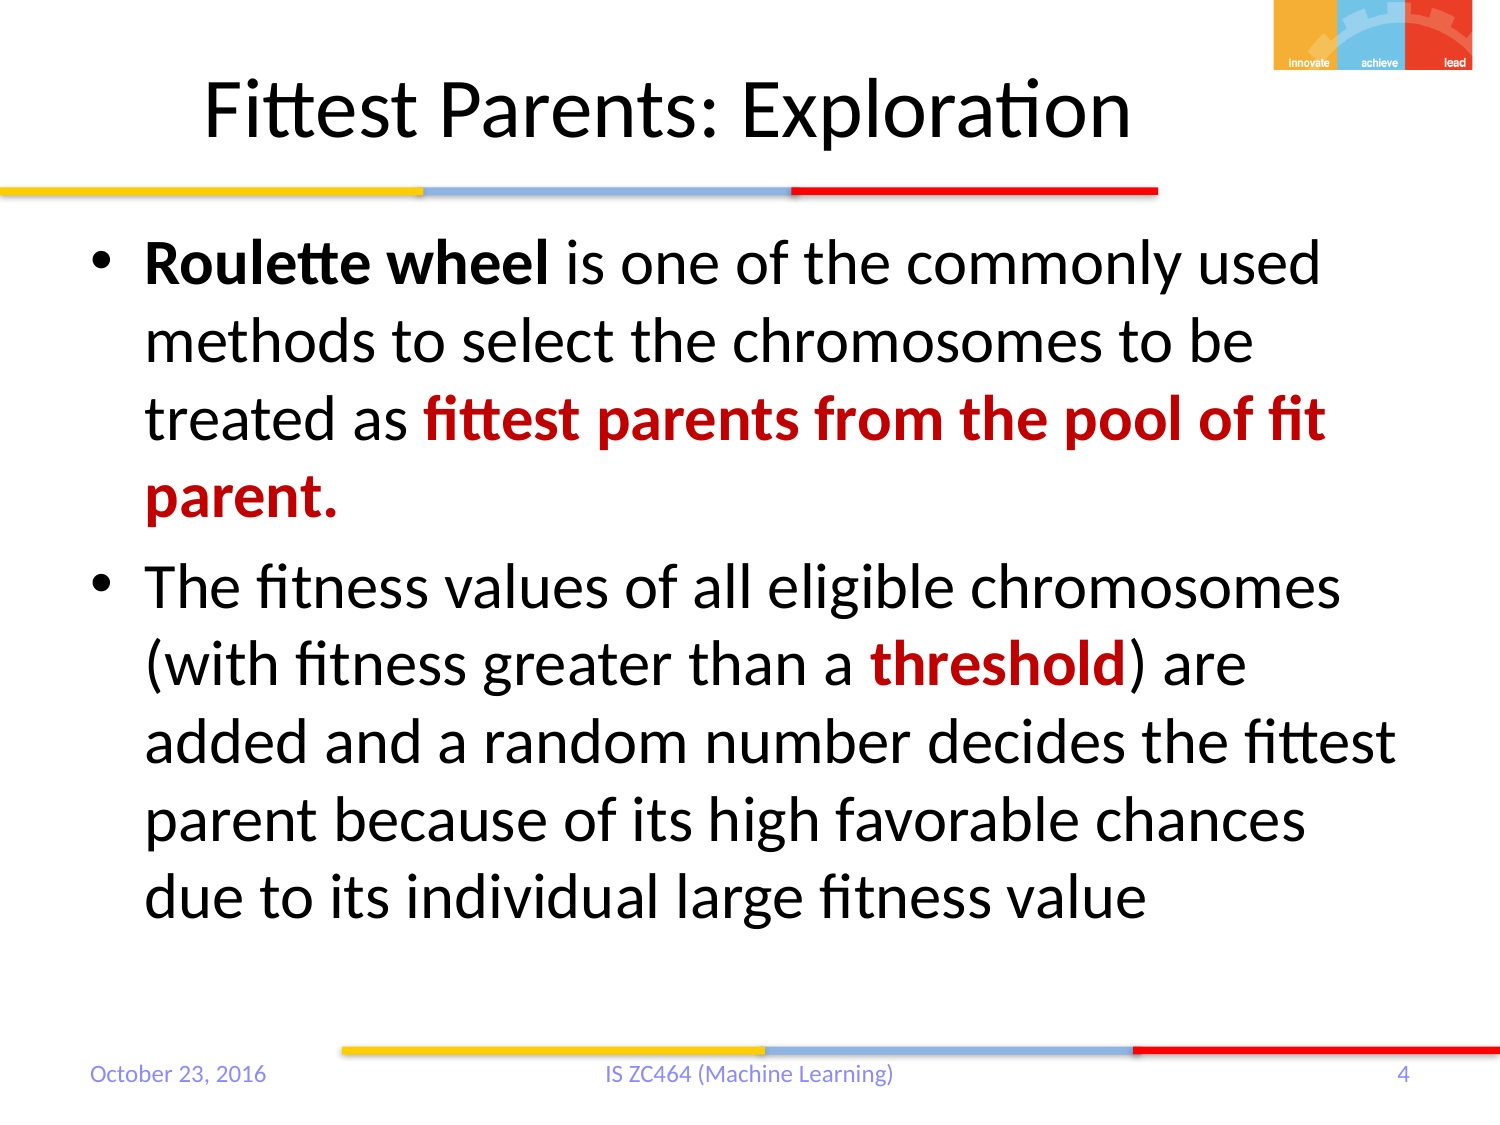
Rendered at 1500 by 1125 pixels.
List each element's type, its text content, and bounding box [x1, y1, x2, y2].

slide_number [75, 1042, 425, 1103]
slide_number 4 [1074, 1042, 1425, 1103]
footer IS ZC464 (Machine Learning) [512, 1042, 988, 1103]
picture [1273, 0, 1473, 70]
title Fittest Parents: Exploration [75, 45, 1263, 163]
list Roulette wheel is one of the commonly used methods to select the chromosomes to be treated as fittest parents from the pool of fit parent. The fitness values of all eligible chromosomes (with fitness greater than a threshold) are added and a random number decides the fittest parent because of its high favorable chances due to its individual large fitness value [75, 212, 1425, 1005]
